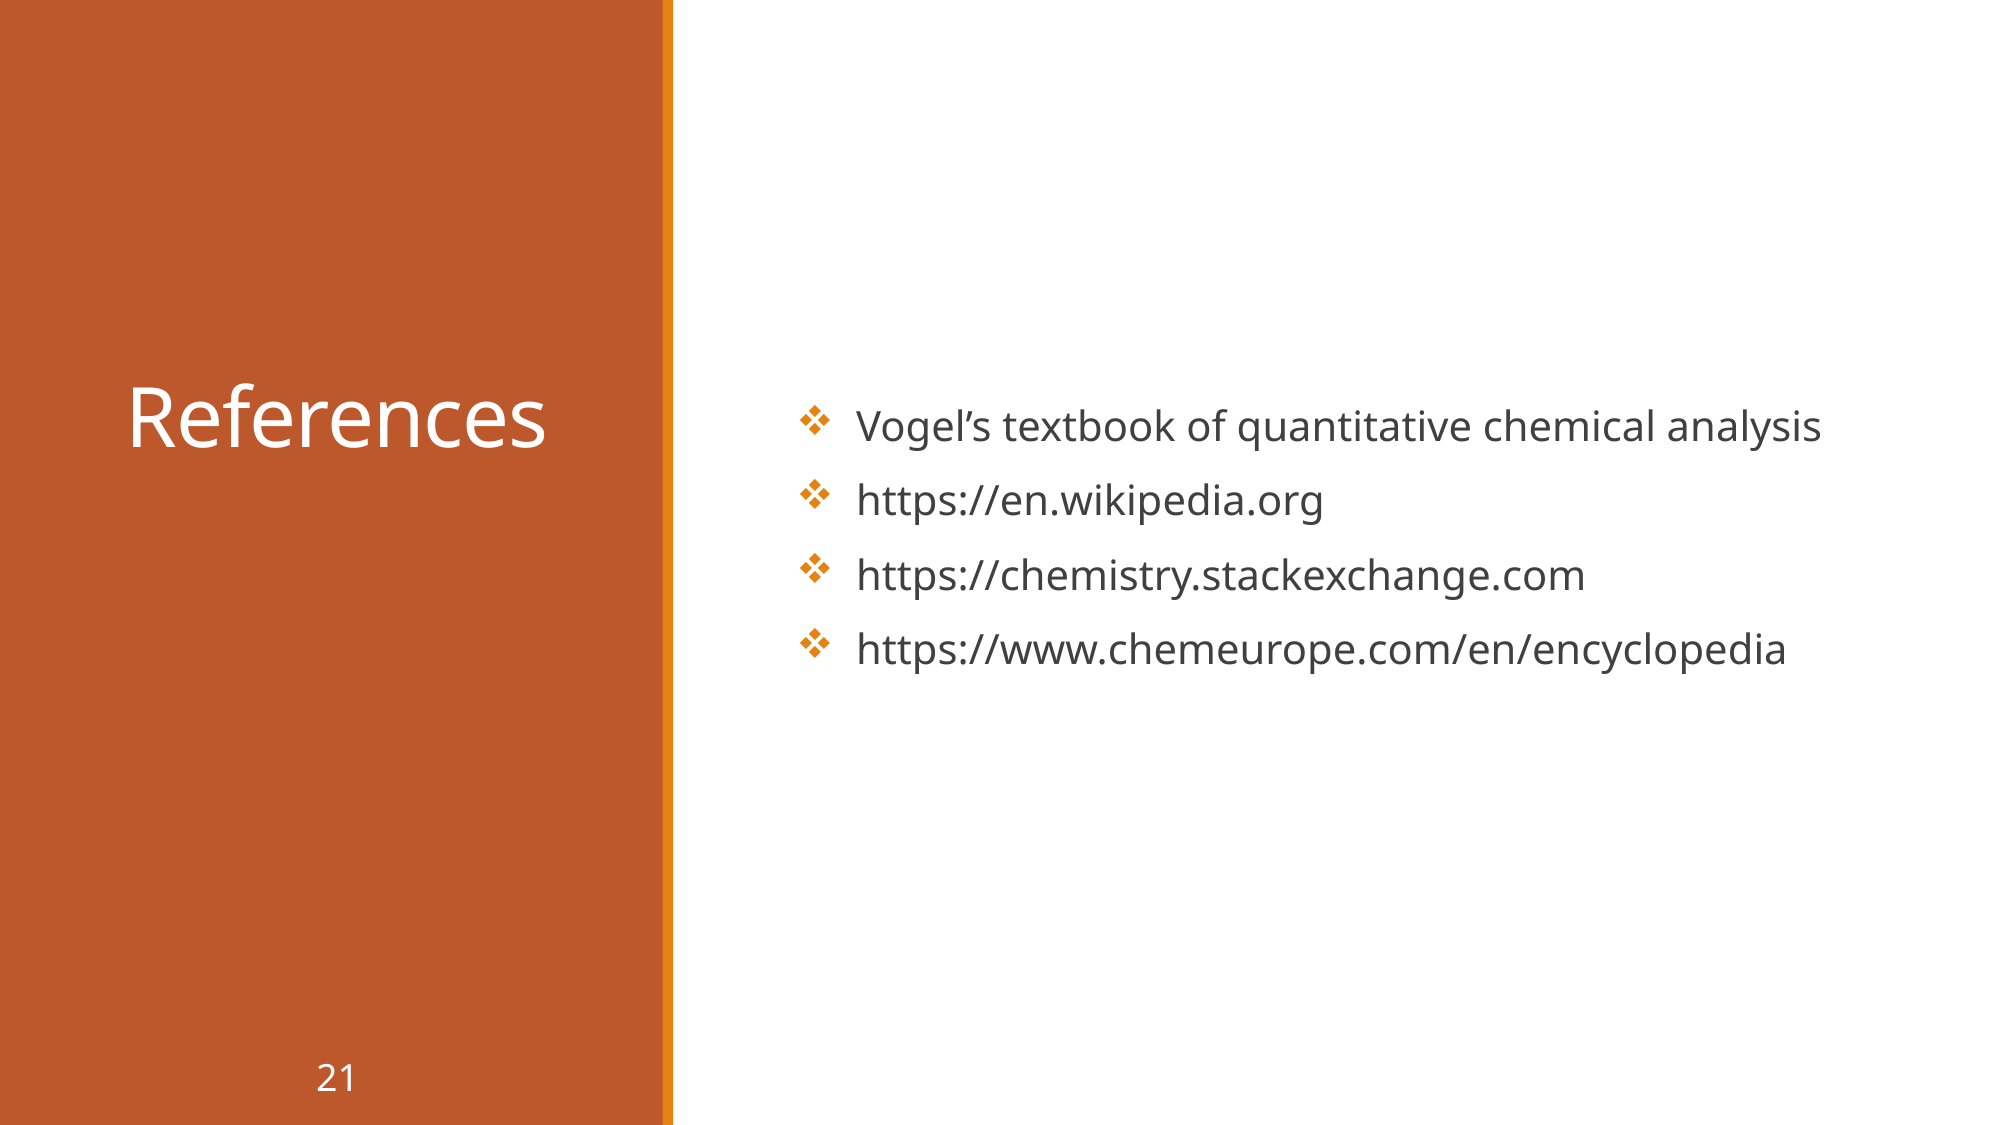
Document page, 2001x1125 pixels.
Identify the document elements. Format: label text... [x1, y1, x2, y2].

list Vogel’s textbook of quantitative chemical analysis https://en.wikipedia.org https://chemistry.stackexchange.com https://www.chemeurope.com/en/encyclopedia [796, 398, 1827, 799]
text_box 21 [286, 1046, 389, 1107]
title References [75, 292, 600, 473]
